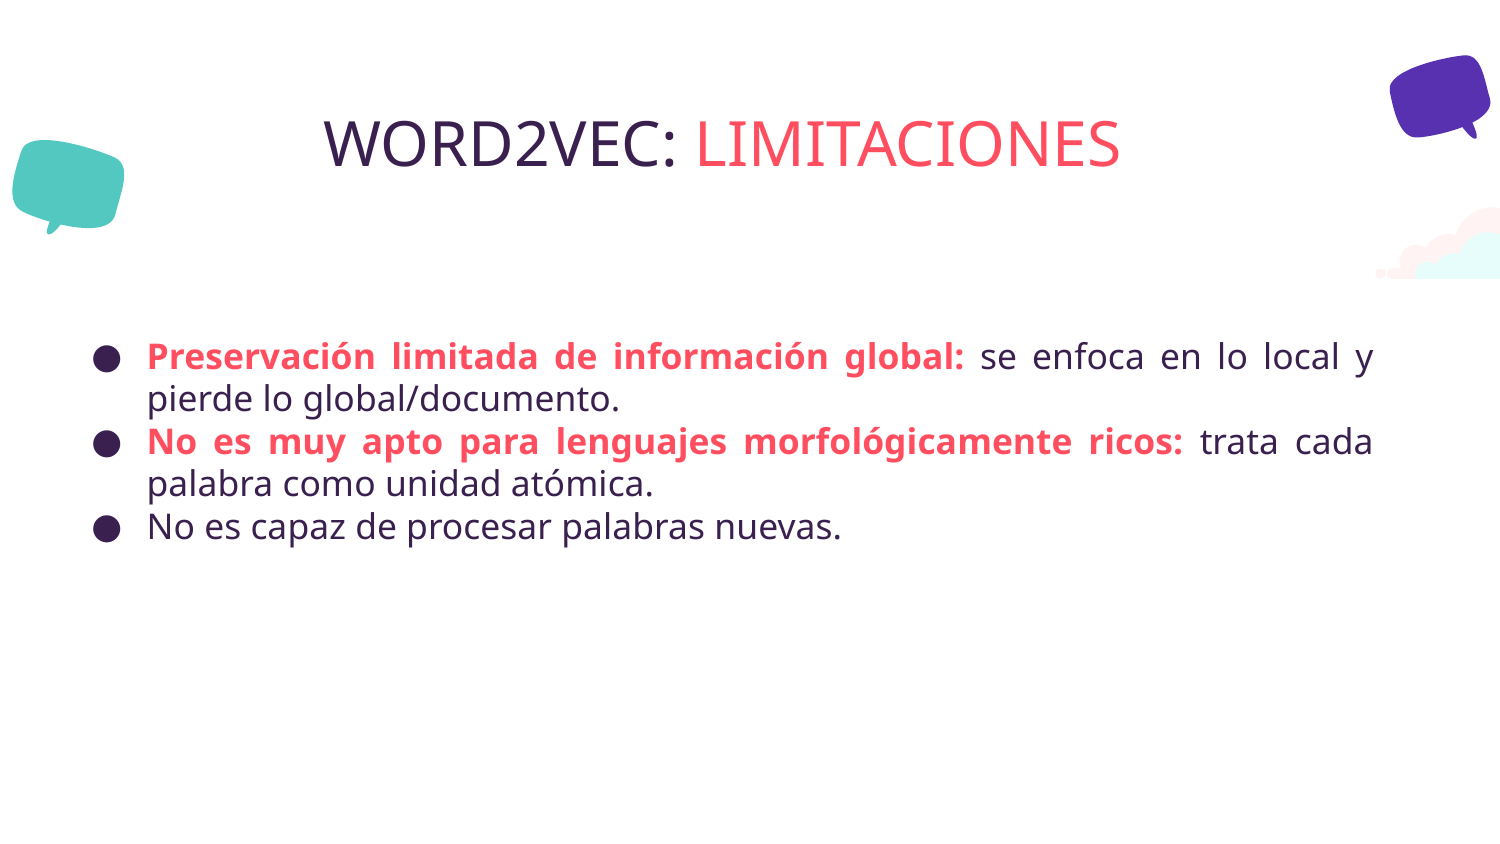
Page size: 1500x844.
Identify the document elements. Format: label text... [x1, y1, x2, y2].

title WORD2VEC: LIMITACIONES [89, 88, 1356, 183]
subtitle Preservación limitada de información global: se enfoca en lo local y pierde lo global/documento. No es muy apto para lenguajes morfológicamente ricos: trata cada palabra como unidad atómica. No es capaz de procesar palabras nuevas. [56, 318, 1389, 649]
